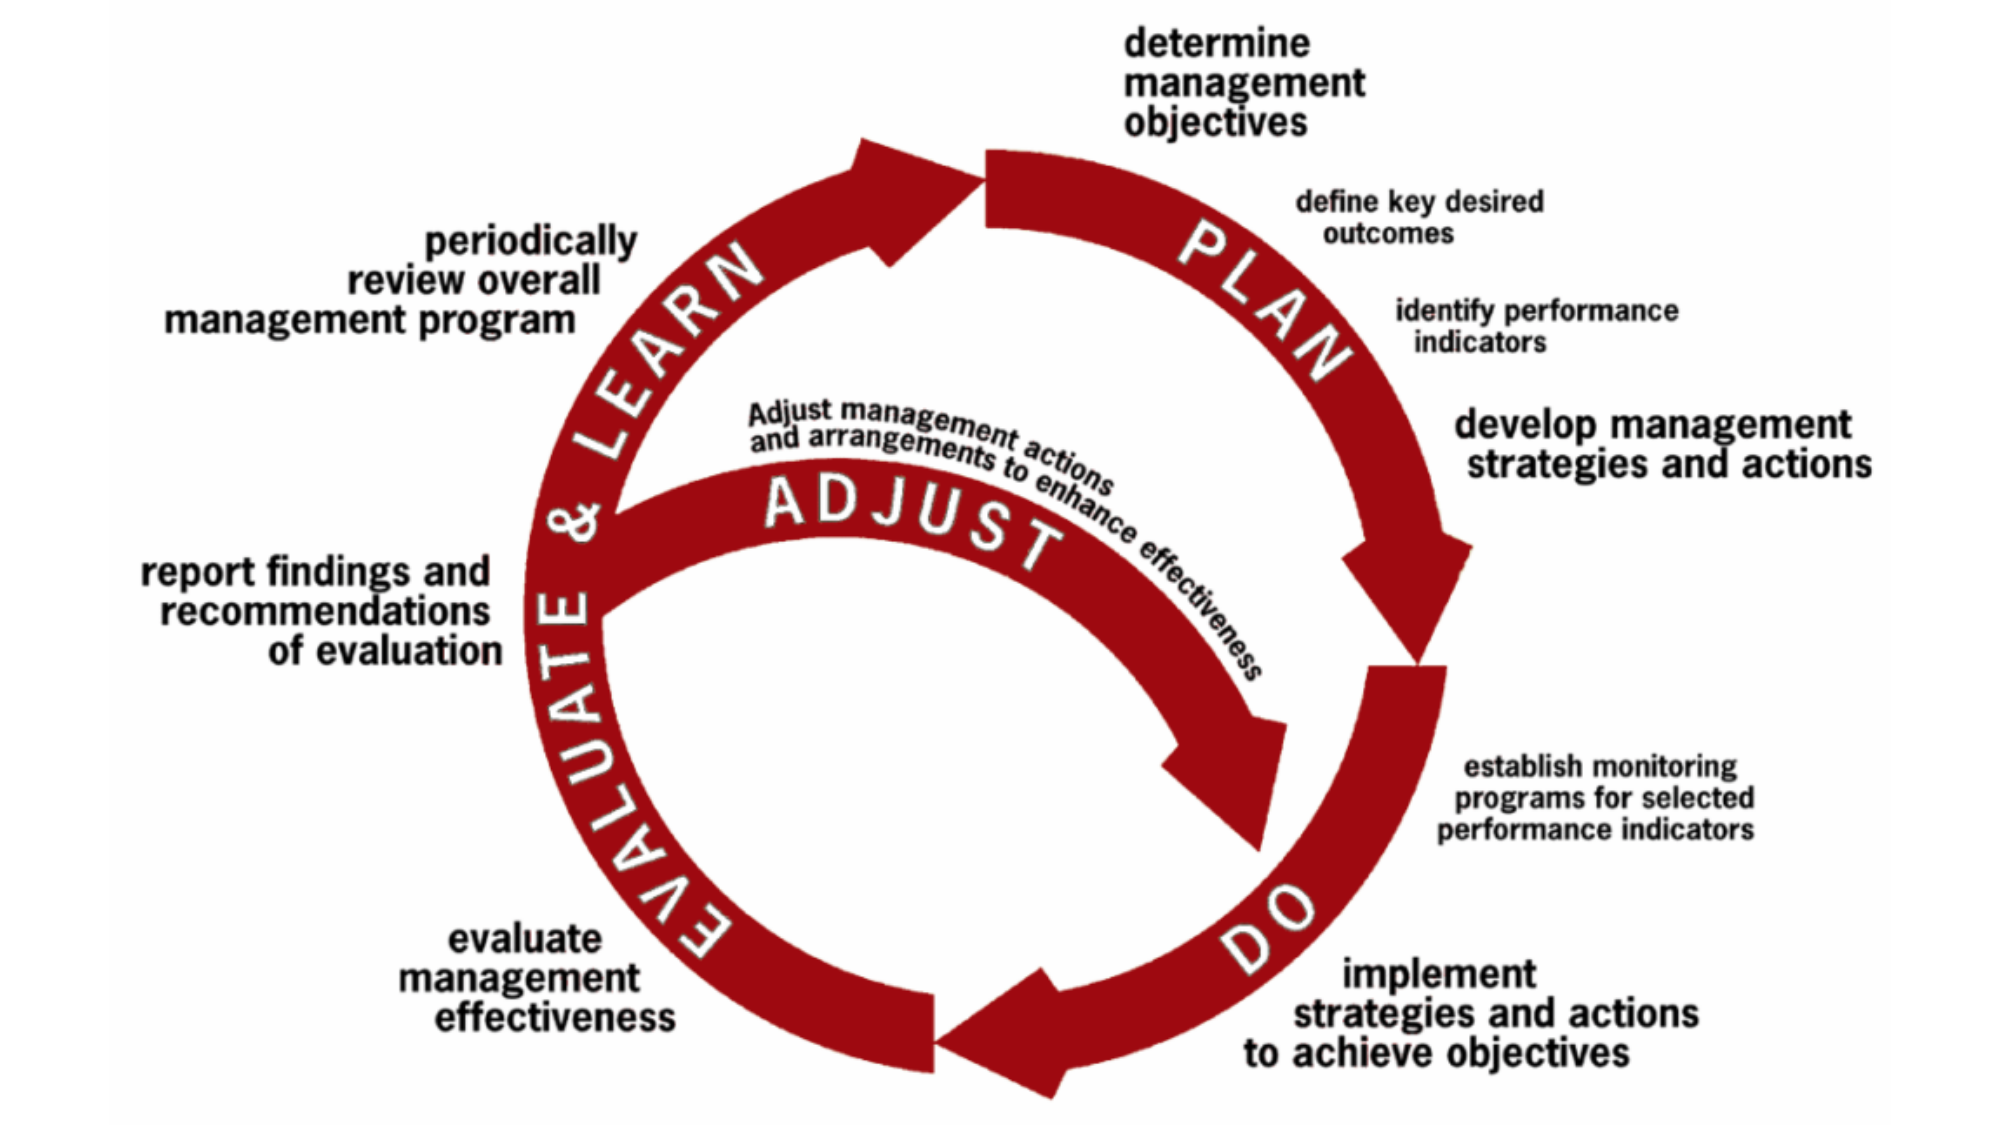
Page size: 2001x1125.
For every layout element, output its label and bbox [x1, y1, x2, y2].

picture [109, 0, 1891, 1125]
